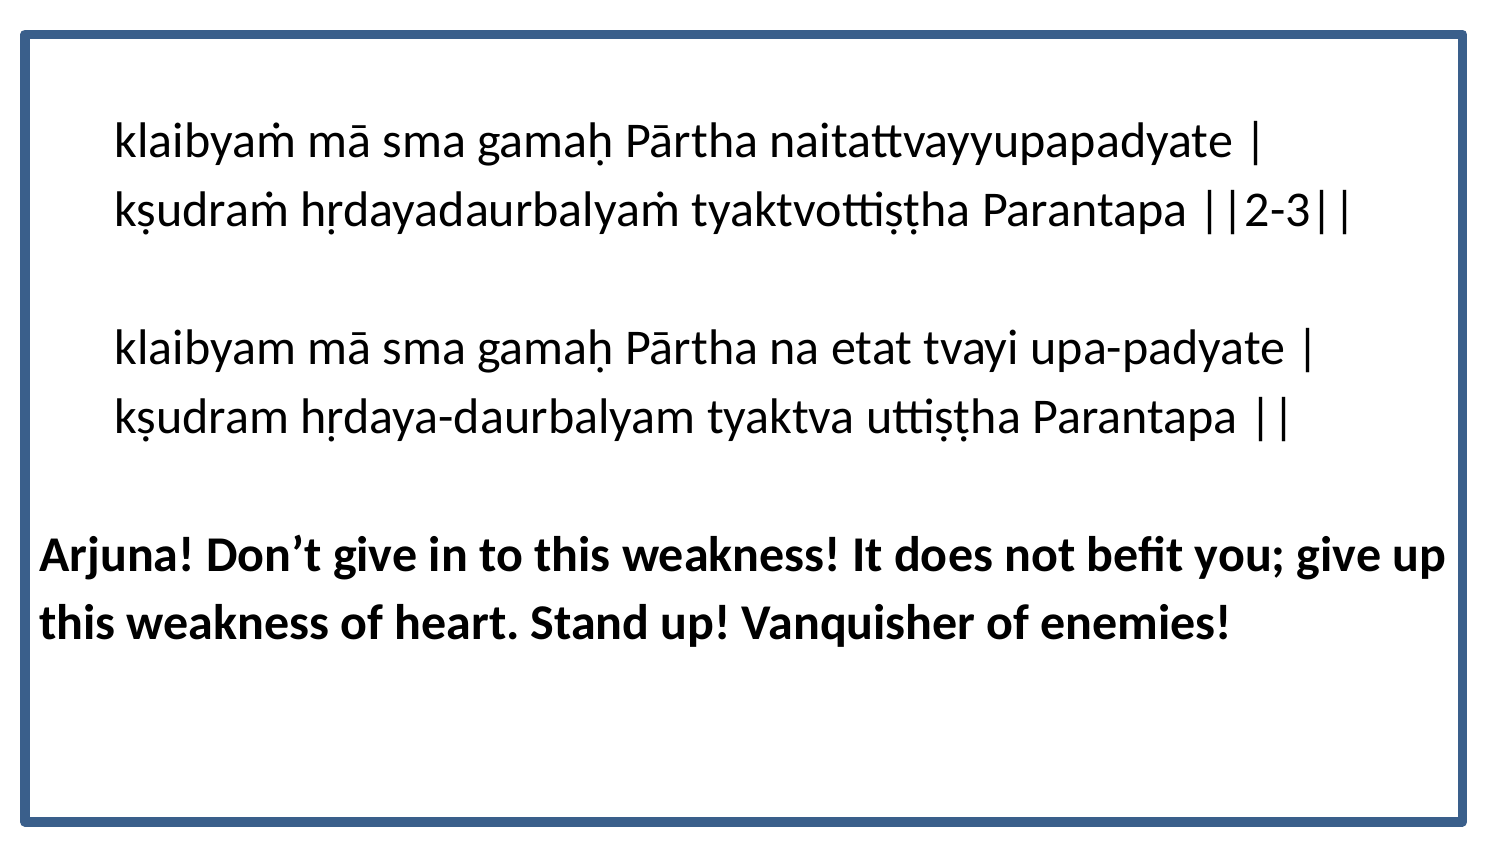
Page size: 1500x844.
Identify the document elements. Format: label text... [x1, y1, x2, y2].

text_box [23, 32, 1464, 824]
text_box klaibyaṁ mā sma gamaḥ Pārtha naitattvayyupapadyate | kṣudraṁ hṛdayadaurbalyaṁ tyaktvottiṣṭha Parantapa ||2-3|| klaibyam mā sma gamaḥ Pārtha na etat tvayi upa-padyate | kṣudram hṛdaya-daurbalyam tyaktva uttiṣṭha Parantapa || Arjuna! Don’t give in to this weakness! It does not befit you; give up this weakness of heart. Stand up! Vanquisher of enemies! [24, 90, 1463, 658]
